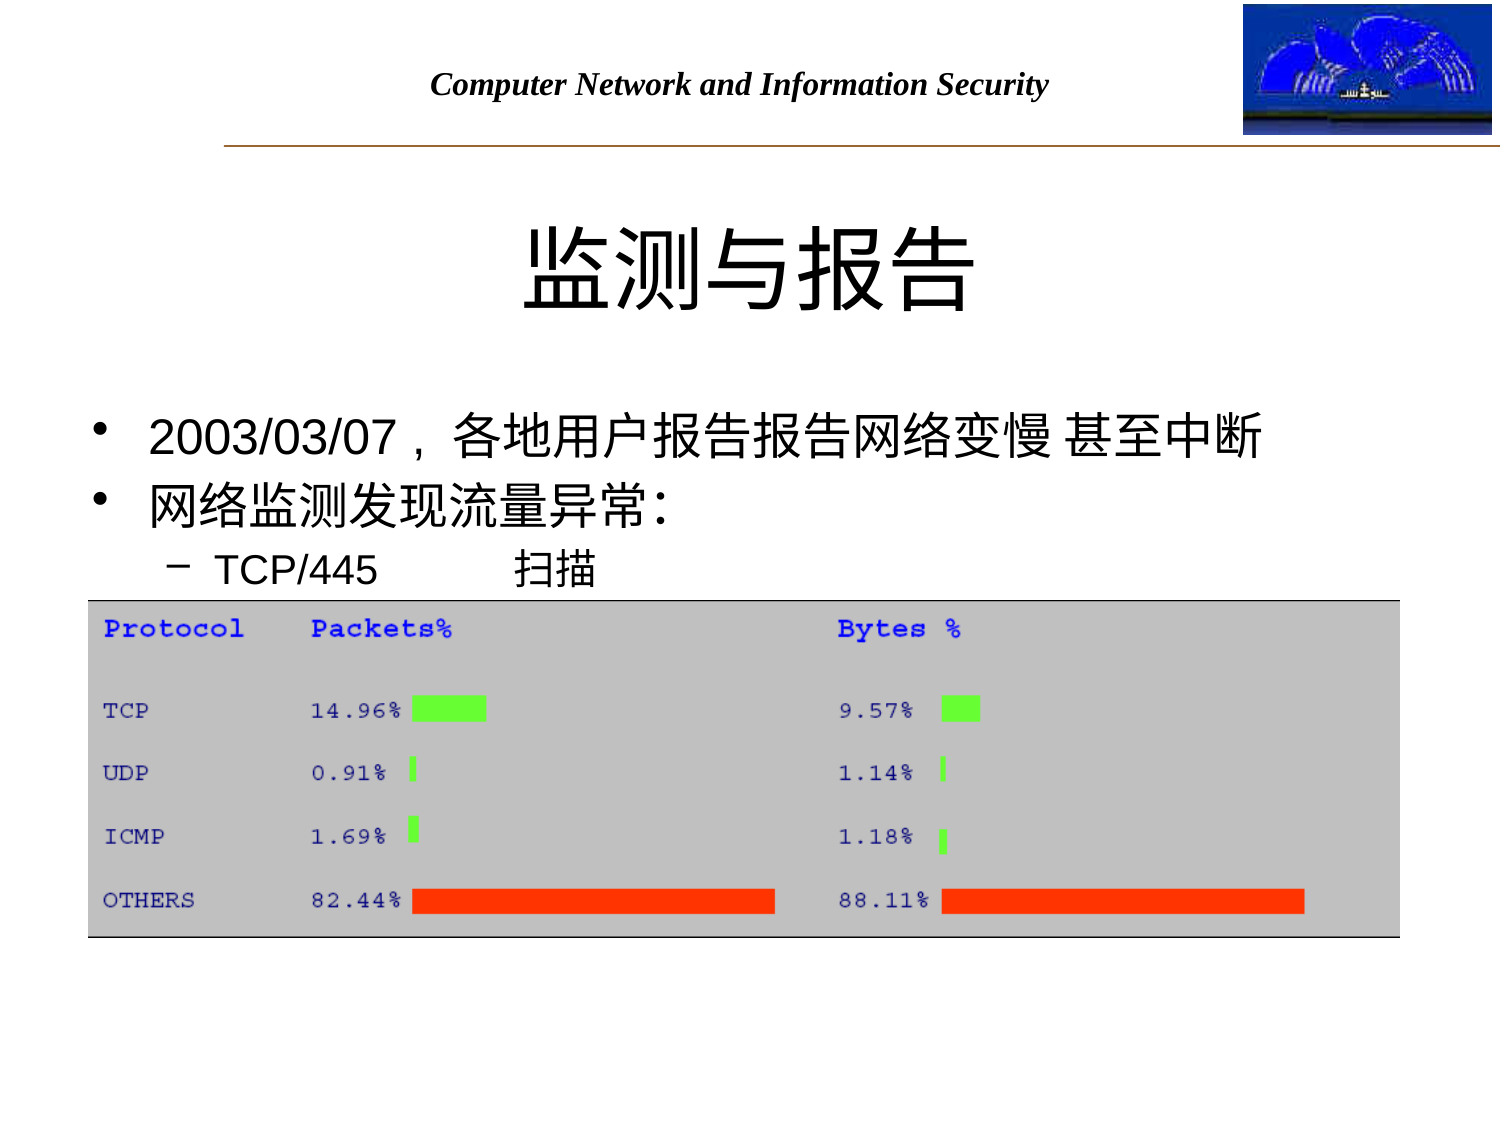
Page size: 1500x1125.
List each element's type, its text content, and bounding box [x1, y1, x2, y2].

title 监测与报告 [74, 207, 1426, 325]
list 2003/03/07 , 各地用户报告报告网络变慢 甚至中断 网络监测发现流量异常： TCP/445 扫描 TCP/6667 流量增加 [76, 396, 1428, 953]
picture [88, 600, 1400, 939]
